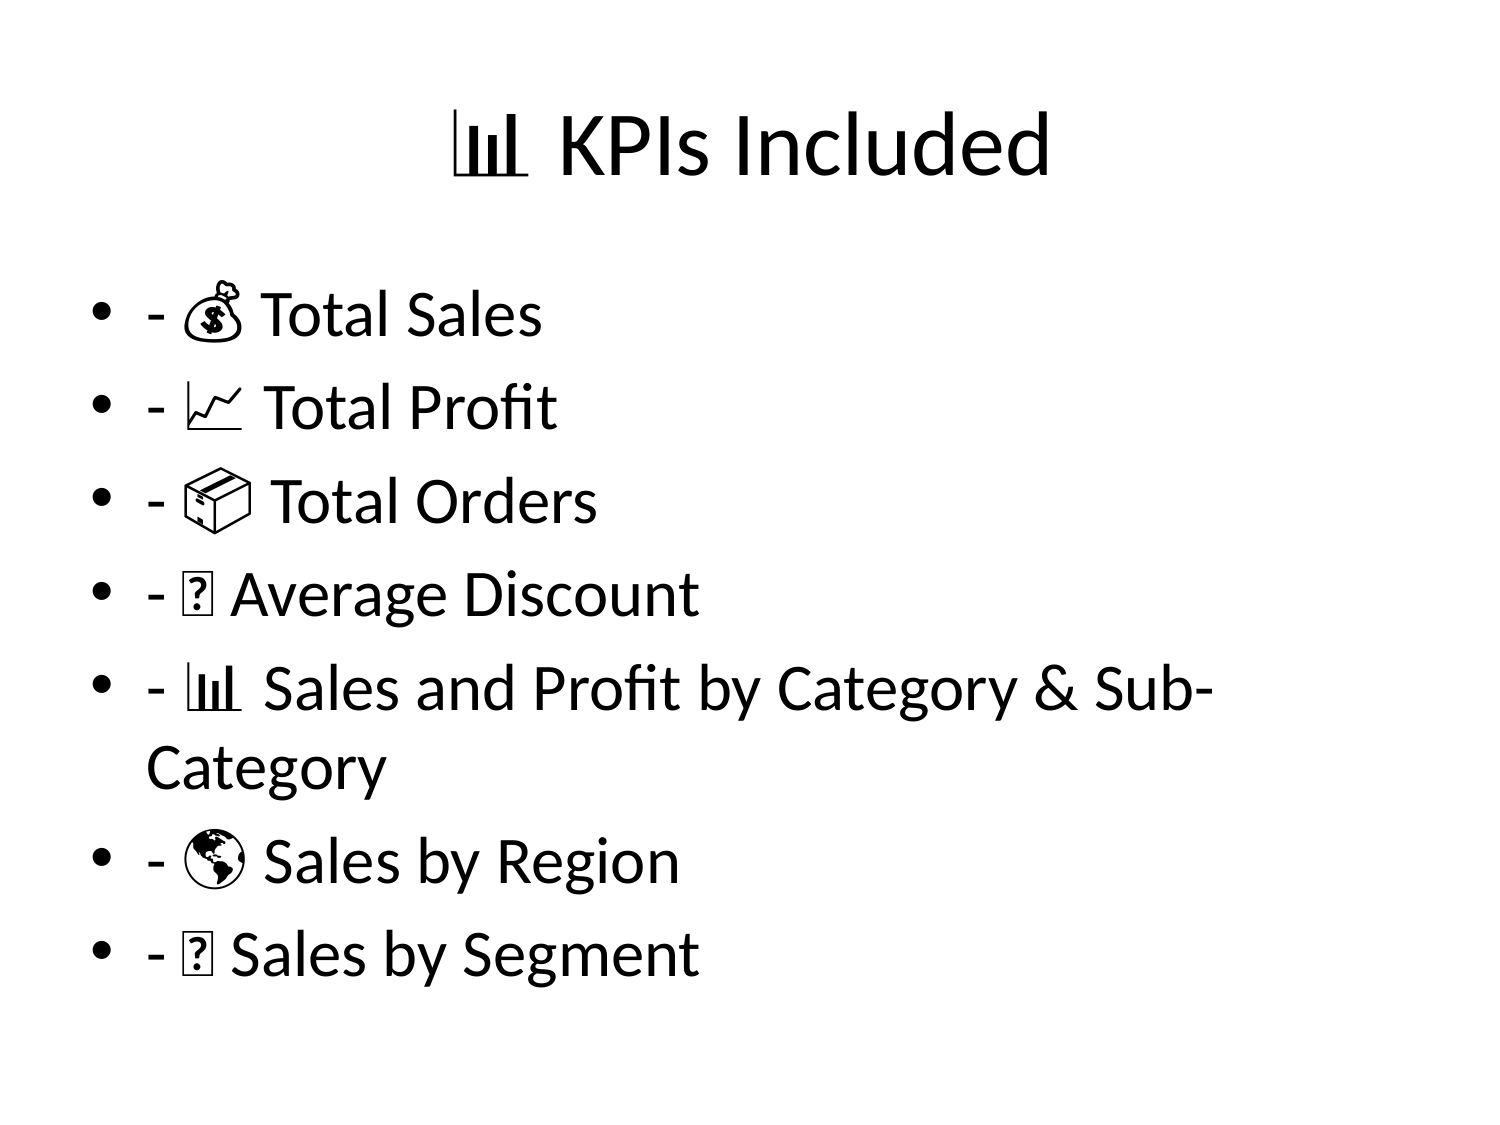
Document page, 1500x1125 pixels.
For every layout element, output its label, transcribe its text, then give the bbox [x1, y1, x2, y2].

title 📊 KPIs Included [75, 45, 1425, 233]
list - 💰 Total Sales - 📈 Total Profit - 📦 Total Orders - 🔖 Average Discount - 📊 Sales and Profit by Category & Sub-Category - 🌎 Sales by Region - 👥 Sales by Segment [75, 262, 1425, 1005]
